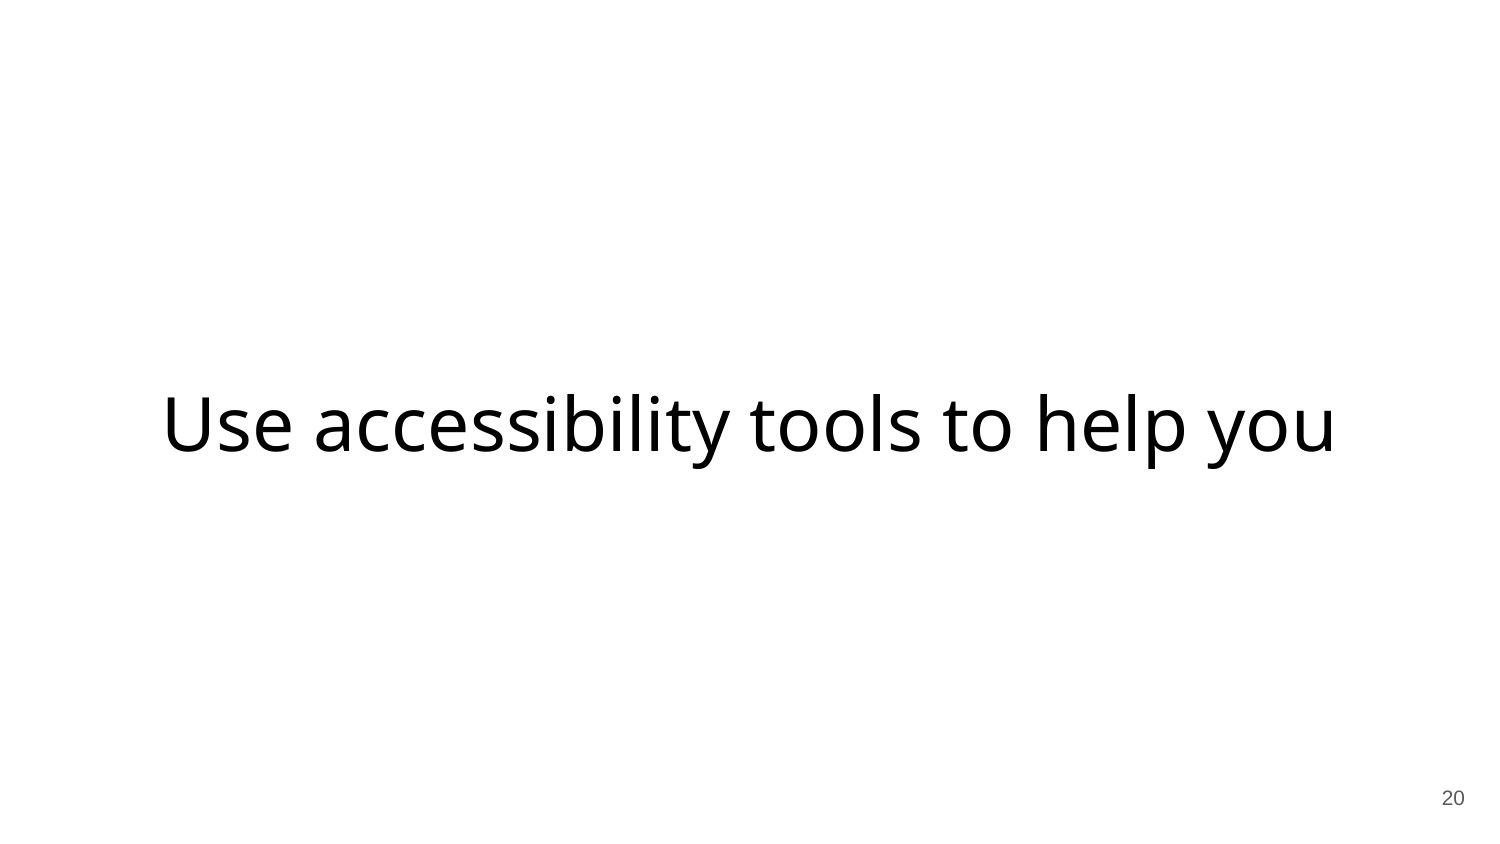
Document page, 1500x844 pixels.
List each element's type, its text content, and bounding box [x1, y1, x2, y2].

slide_number 20 [1389, 764, 1480, 830]
title Use accessibility tools to help you [51, 352, 1449, 491]
